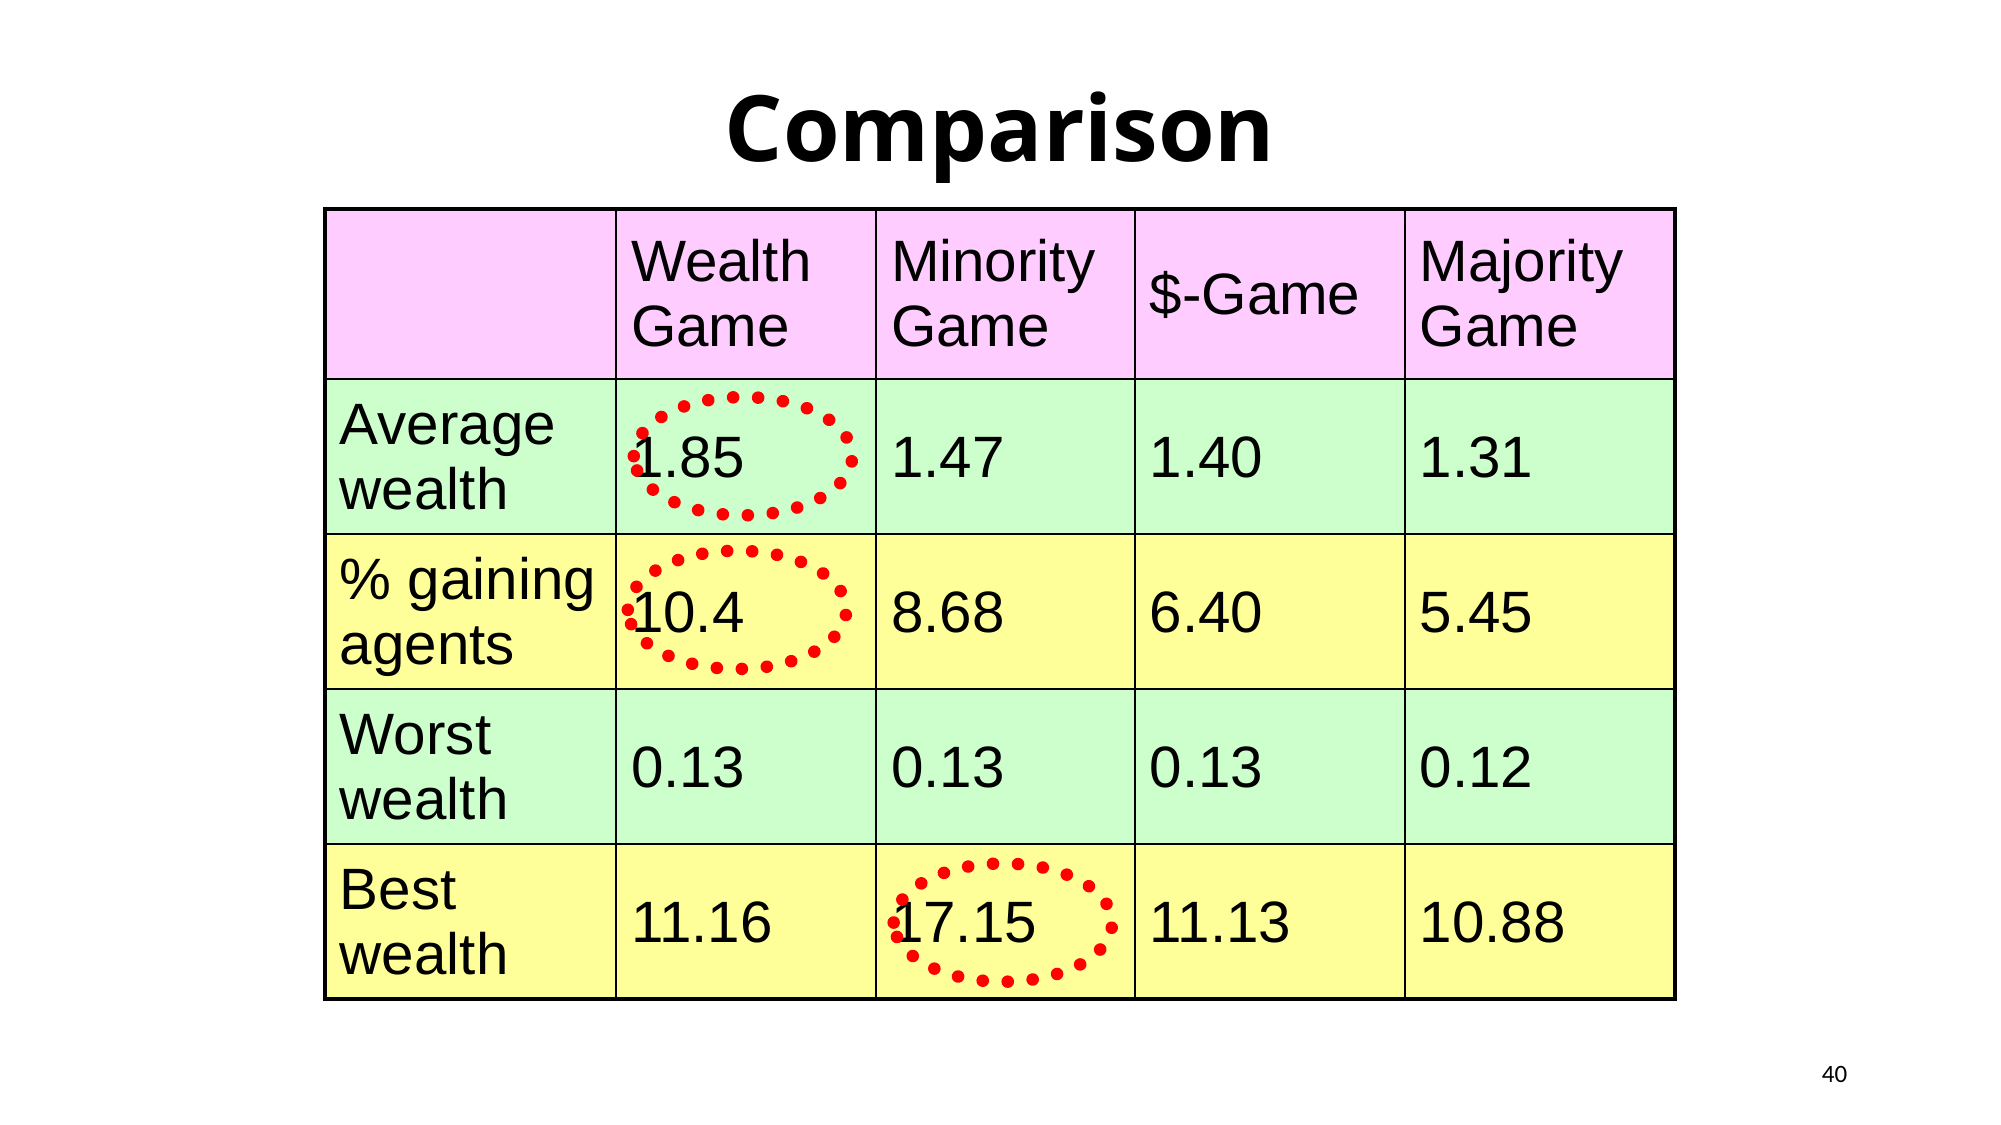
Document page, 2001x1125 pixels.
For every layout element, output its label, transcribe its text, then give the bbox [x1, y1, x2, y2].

table_cell Average wealth [327, 380, 615, 533]
table_header $-Game [1136, 211, 1404, 378]
table_cell 1.40 [1136, 380, 1404, 533]
text_box [893, 863, 1113, 982]
table_cell 10.4 [617, 535, 875, 688]
table_cell 6.40 [1136, 535, 1404, 688]
table_header [327, 211, 615, 378]
table_cell 1.85 [617, 380, 875, 533]
table_cell Worst wealth [327, 690, 615, 843]
table_header Wealth Game [617, 211, 875, 378]
table_cell 0.13 [1136, 690, 1404, 843]
table_cell 10.88 [1406, 845, 1673, 997]
table_cell 0.13 [877, 690, 1134, 843]
table_cell 8.68 [877, 535, 1134, 688]
table_cell 0.13 [617, 690, 875, 843]
title Comparison [324, 19, 1675, 207]
table_cell 1.31 [1406, 380, 1673, 533]
table_cell 17.15 [877, 845, 1134, 997]
table_cell 11.13 [1136, 845, 1404, 997]
table_cell % gaining agents [327, 535, 615, 688]
table_header Majority Game [1406, 211, 1673, 378]
table_cell 0.12 [1406, 690, 1673, 843]
table_header Minority Game [877, 211, 1134, 378]
text_box [627, 550, 847, 669]
slide_number 40 [1412, 1042, 1863, 1103]
table_cell 11.16 [617, 845, 875, 997]
table_cell 1.47 [877, 380, 1134, 533]
table_cell Best wealth [327, 845, 615, 997]
text_box [633, 397, 853, 516]
table_cell 5.45 [1406, 535, 1673, 688]
